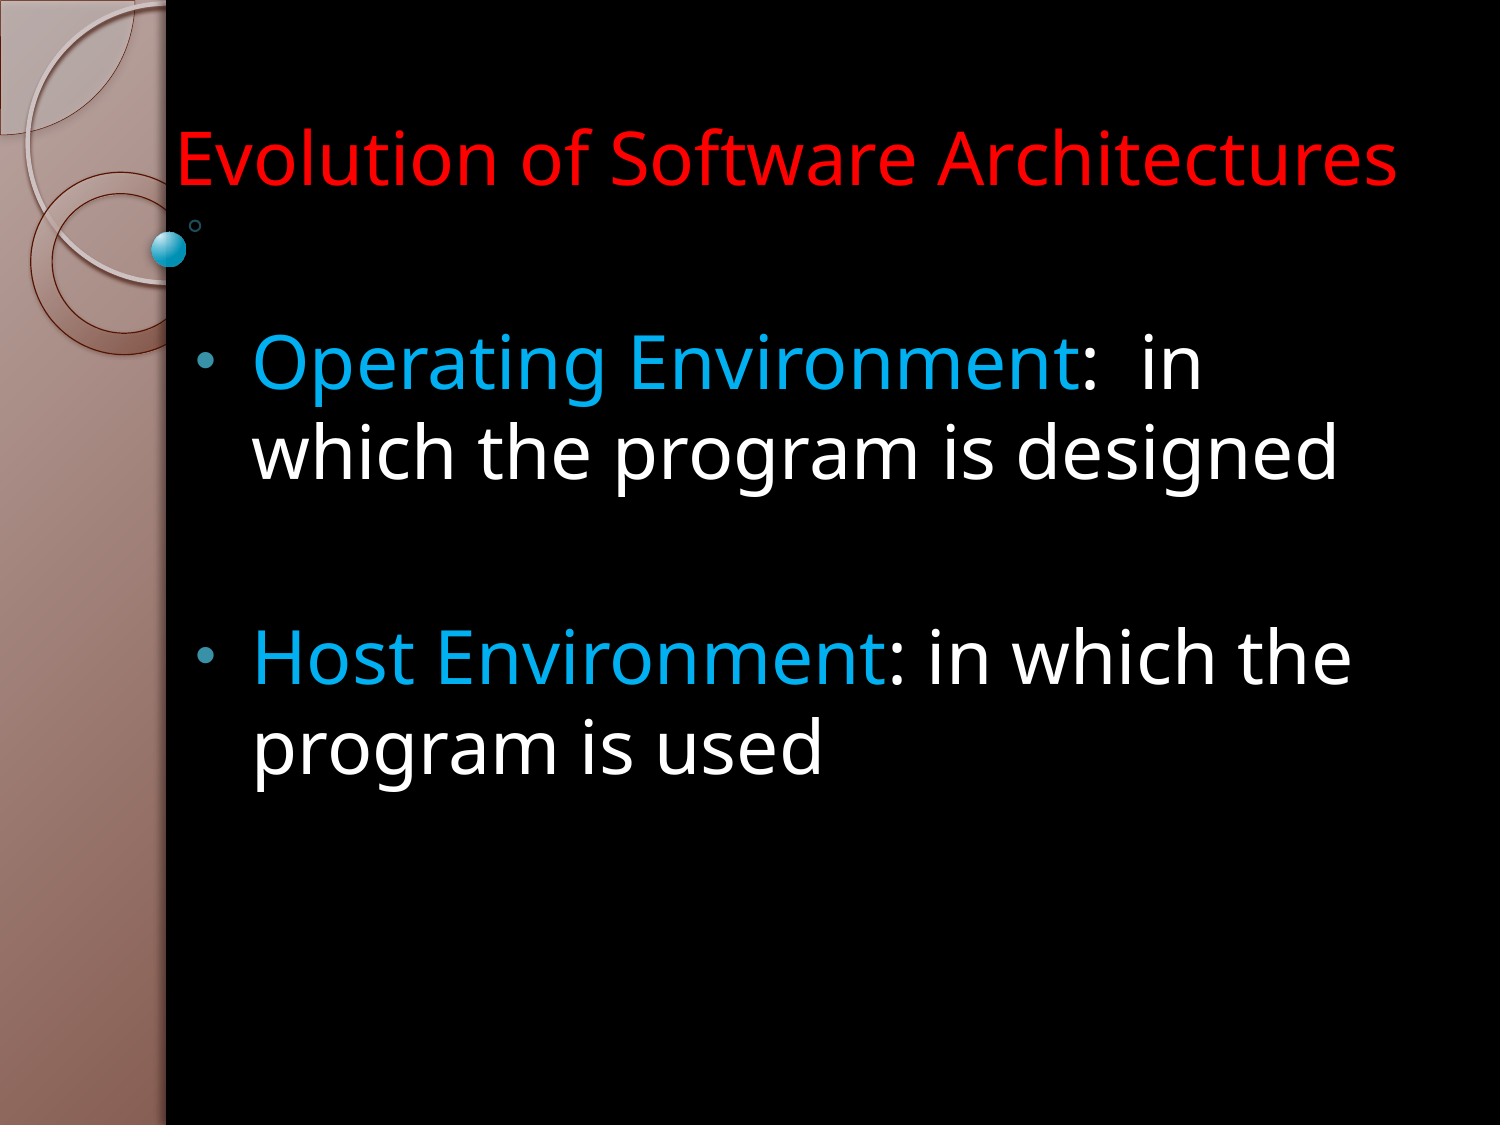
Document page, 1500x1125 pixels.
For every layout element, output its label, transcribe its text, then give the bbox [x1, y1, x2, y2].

title Evolution of Software Architectures [159, 42, 1435, 209]
subtitle Operating Environment: in which the program is designed Host Environment: in which the program is used [175, 314, 1436, 1024]
